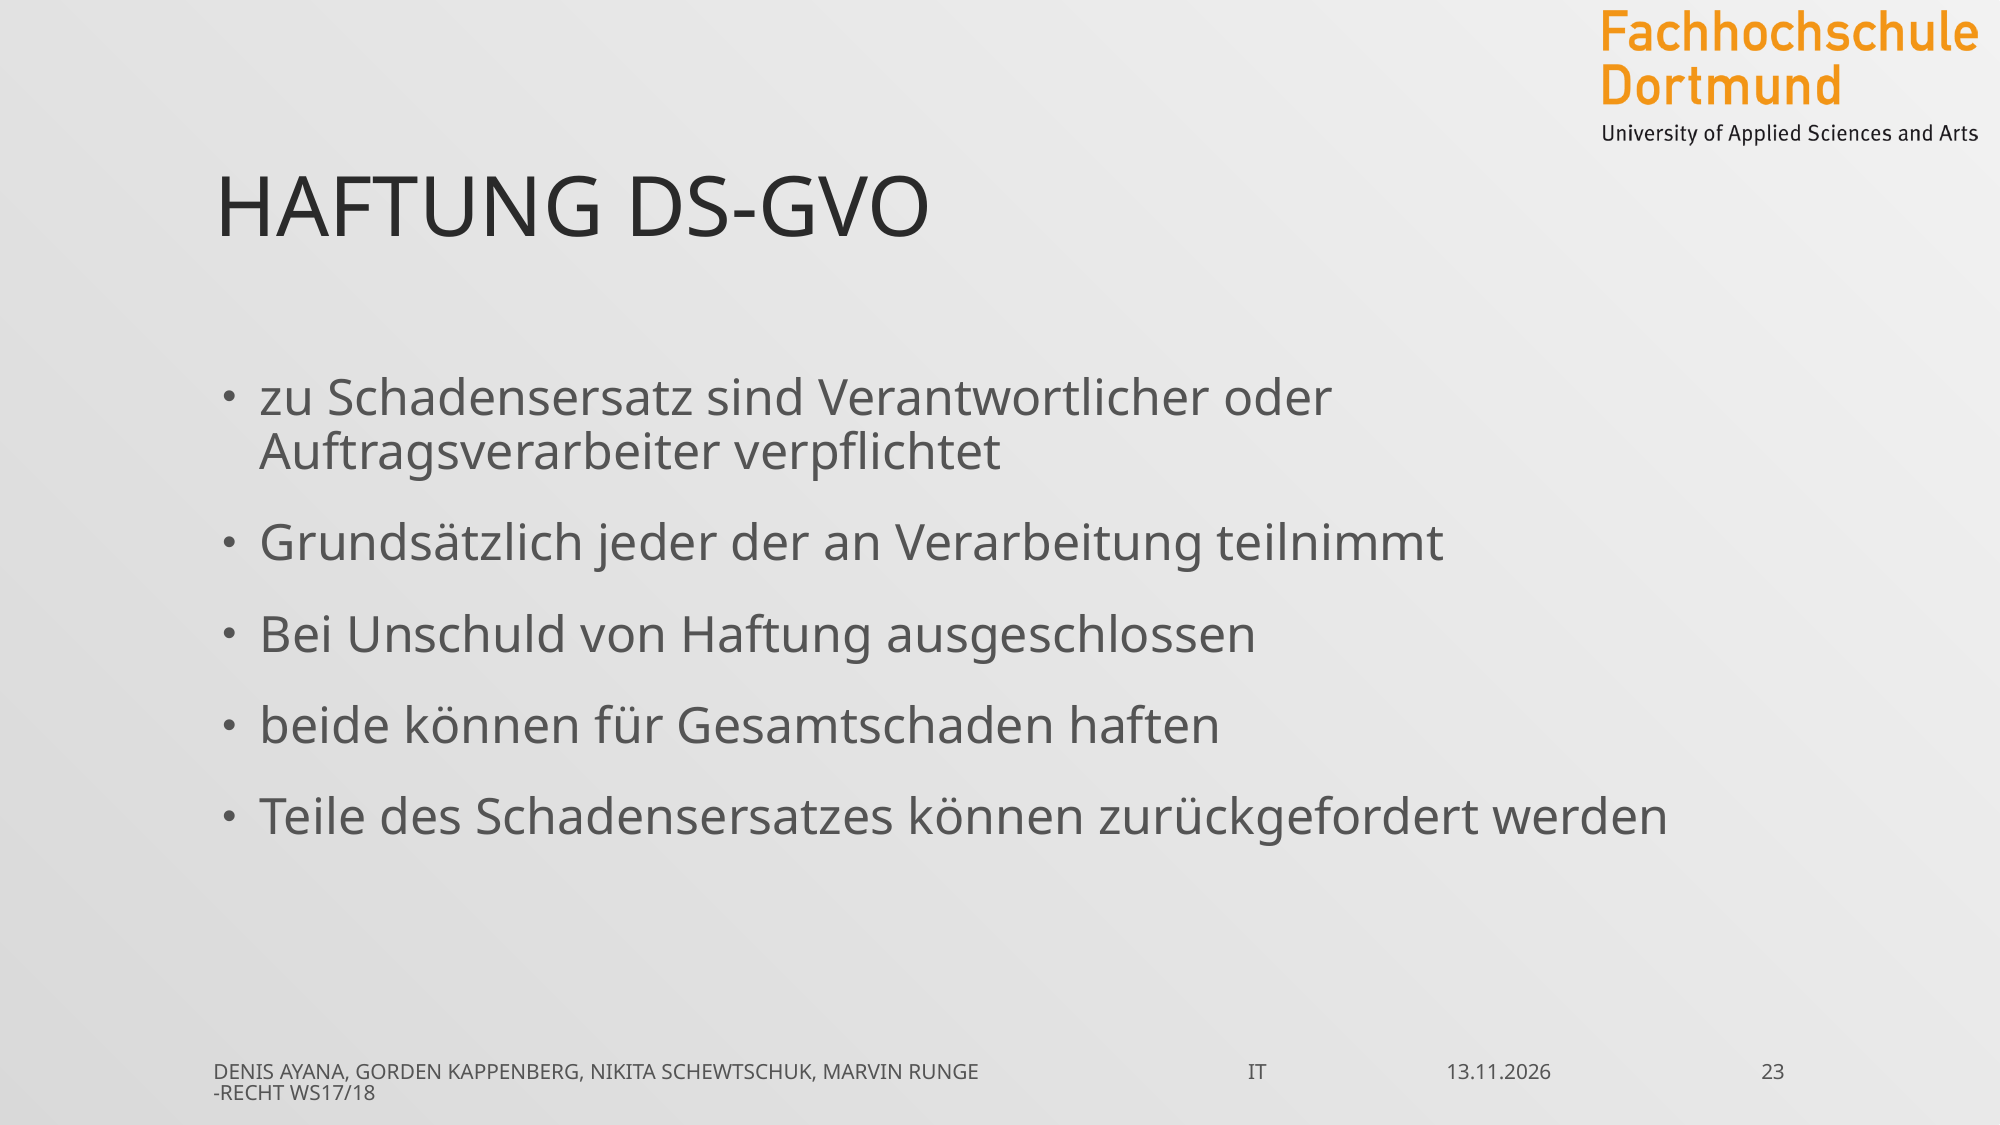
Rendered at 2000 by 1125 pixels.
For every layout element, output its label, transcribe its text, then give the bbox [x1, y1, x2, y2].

list zu Schadensersatz sind Verantwortlicher oder Auftragsverarbeiter verpflichtet Grundsätzlich jeder der an Verarbeitung teilnimmt Bei Unschuld von Haftung ausgeschlossen beide können für Gesamtschaden haften Teile des Schadensersatzes können zurückgefordert werden [199, 364, 1800, 1077]
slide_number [1337, 1057, 1567, 1088]
footer Denis Ayana, Gorden Kappenberg, Nikita Schewtschuk, Marvin Runge IT-Recht WS17/18 [198, 1057, 1288, 1088]
title Haftung DS-GVO [199, 45, 1800, 263]
picture [1598, 6, 1981, 150]
slide_number 23 [1612, 1057, 1800, 1088]
